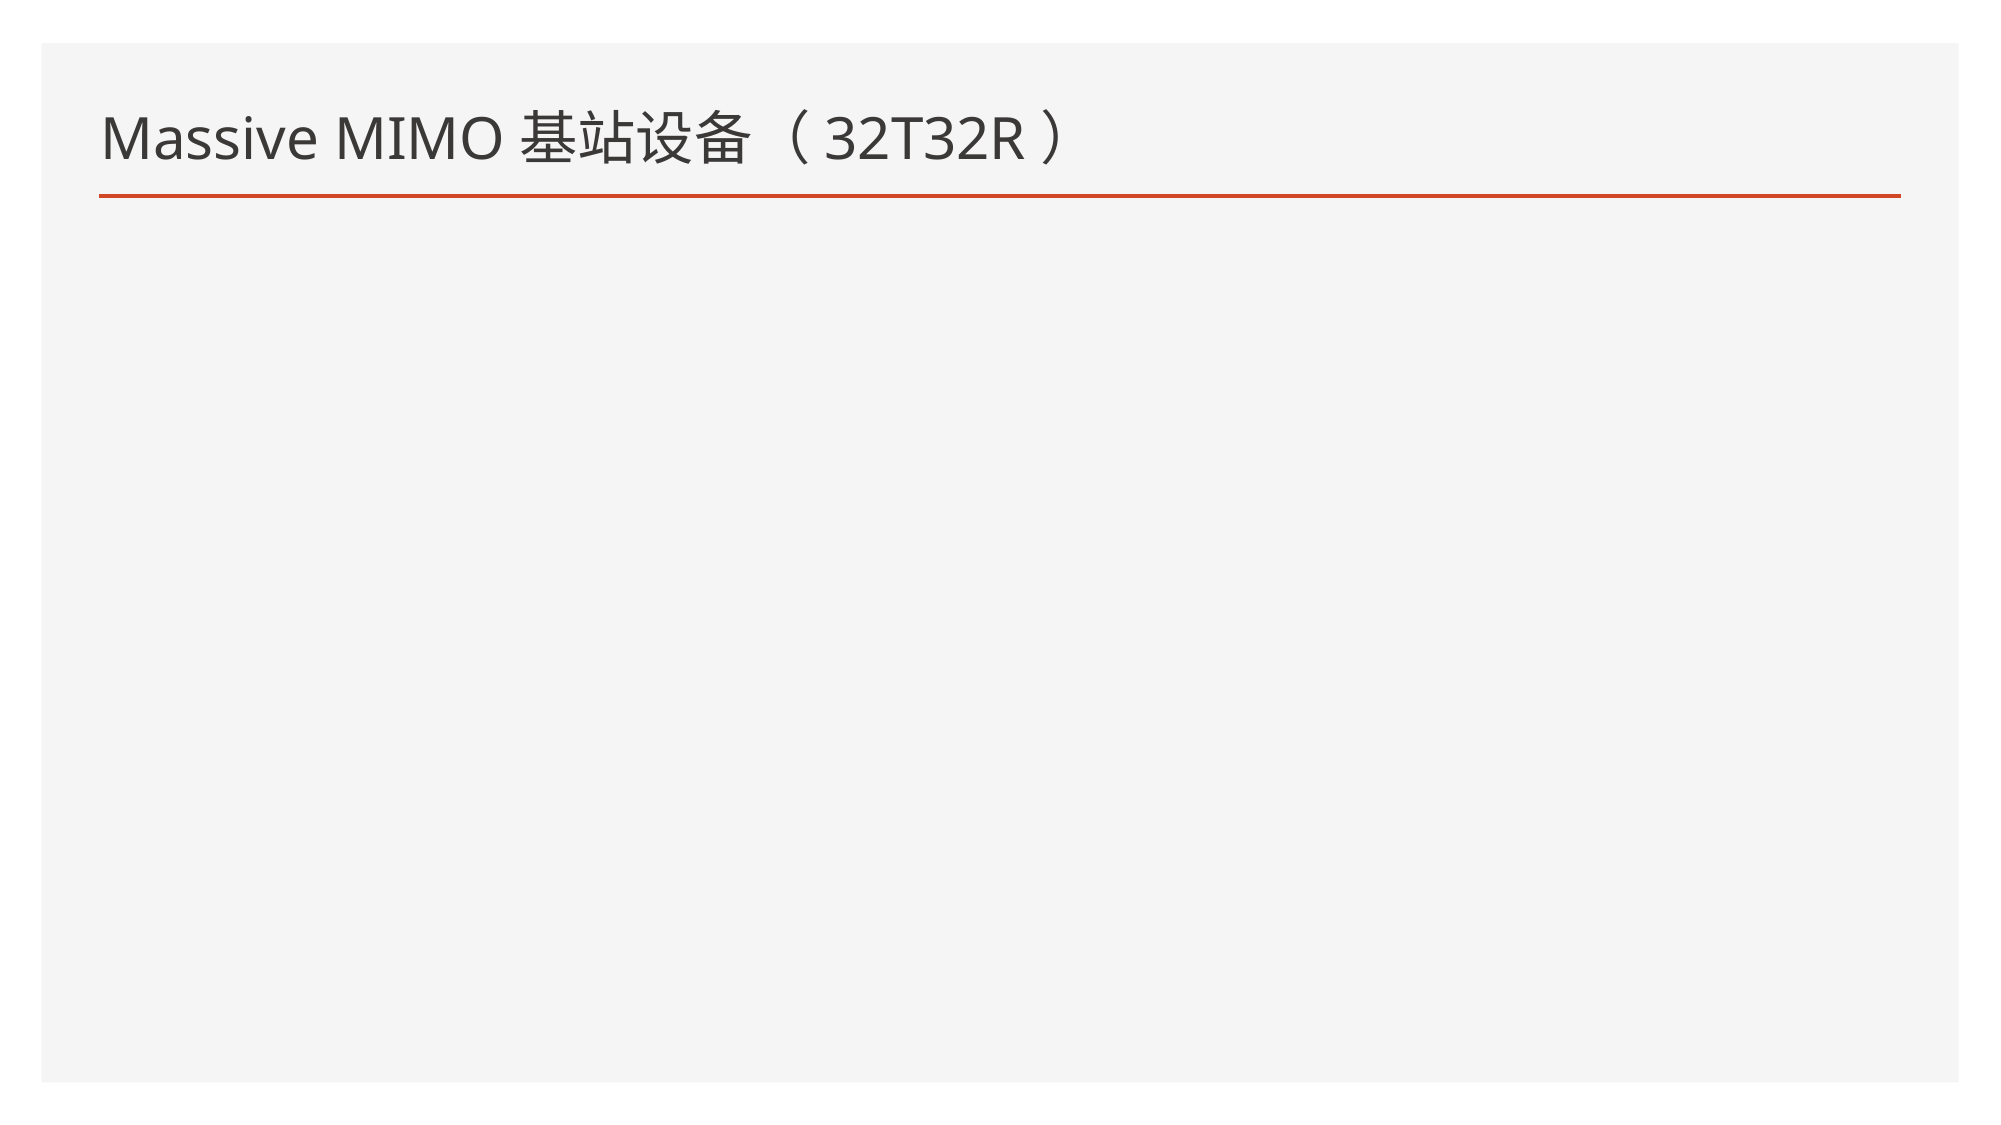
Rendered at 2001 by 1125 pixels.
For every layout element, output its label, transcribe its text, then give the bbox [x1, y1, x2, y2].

title Massive MIMO基站设备（32T32R） [85, 73, 1214, 179]
